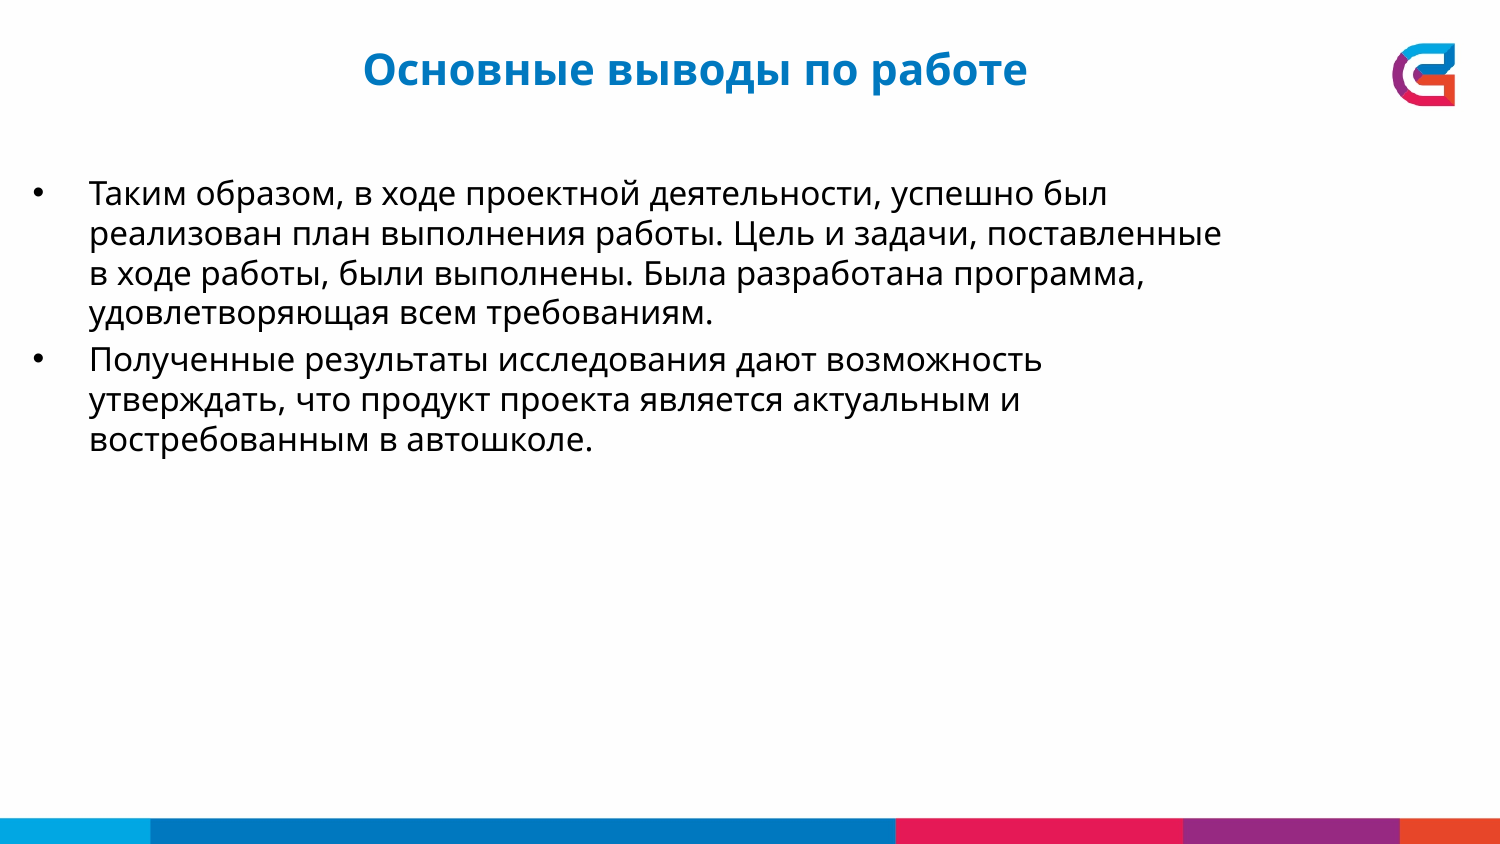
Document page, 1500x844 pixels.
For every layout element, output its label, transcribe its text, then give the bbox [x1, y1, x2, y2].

list Таким образом, в ходе проектной деятельности, успешно был реализован план выполнения работы. Цель и задачи, поставленные в ходе работы, были выполнены. Была разработана программа, удовлетворяющая всем требованиям. Полученные результаты исследования дают возможность утверждать, что продукт проекта является актуальным и востребованным в автошколе. [17, 164, 1264, 819]
picture [0, 0, 1500, 844]
text_box [245, 102, 1264, 759]
text_box Основные выводы по работе [16, 33, 1375, 103]
